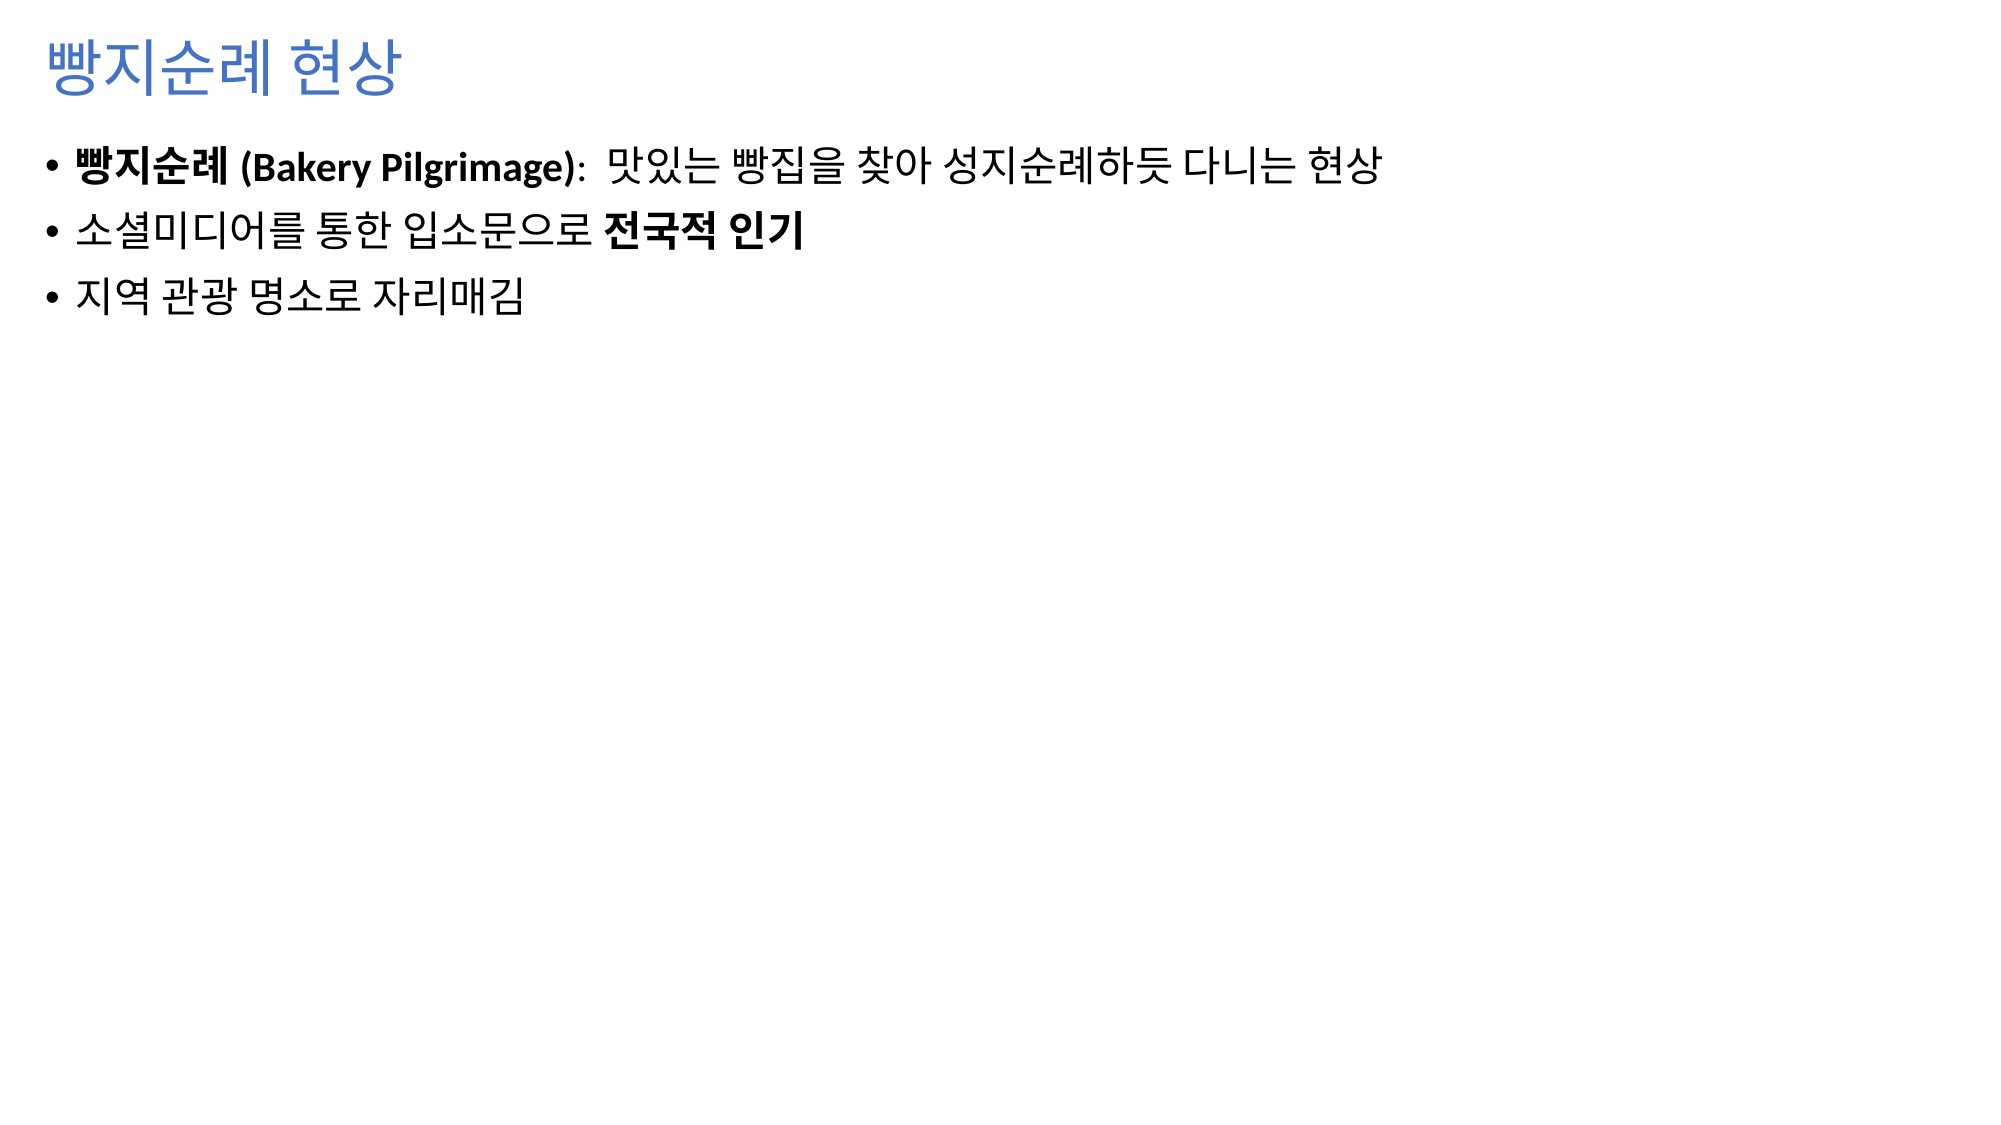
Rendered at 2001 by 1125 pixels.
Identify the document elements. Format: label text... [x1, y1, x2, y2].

list 빵지순례(Bakery Pilgrimage): 맛있는 빵집을 찾아 성지순례하듯 다니는 현상 소셜미디어를 통한 입소문으로 전국적 인기 지역 관광 명소로 자리매김 [30, 137, 1970, 1065]
title 빵지순례 현상 [30, 29, 1970, 93]
